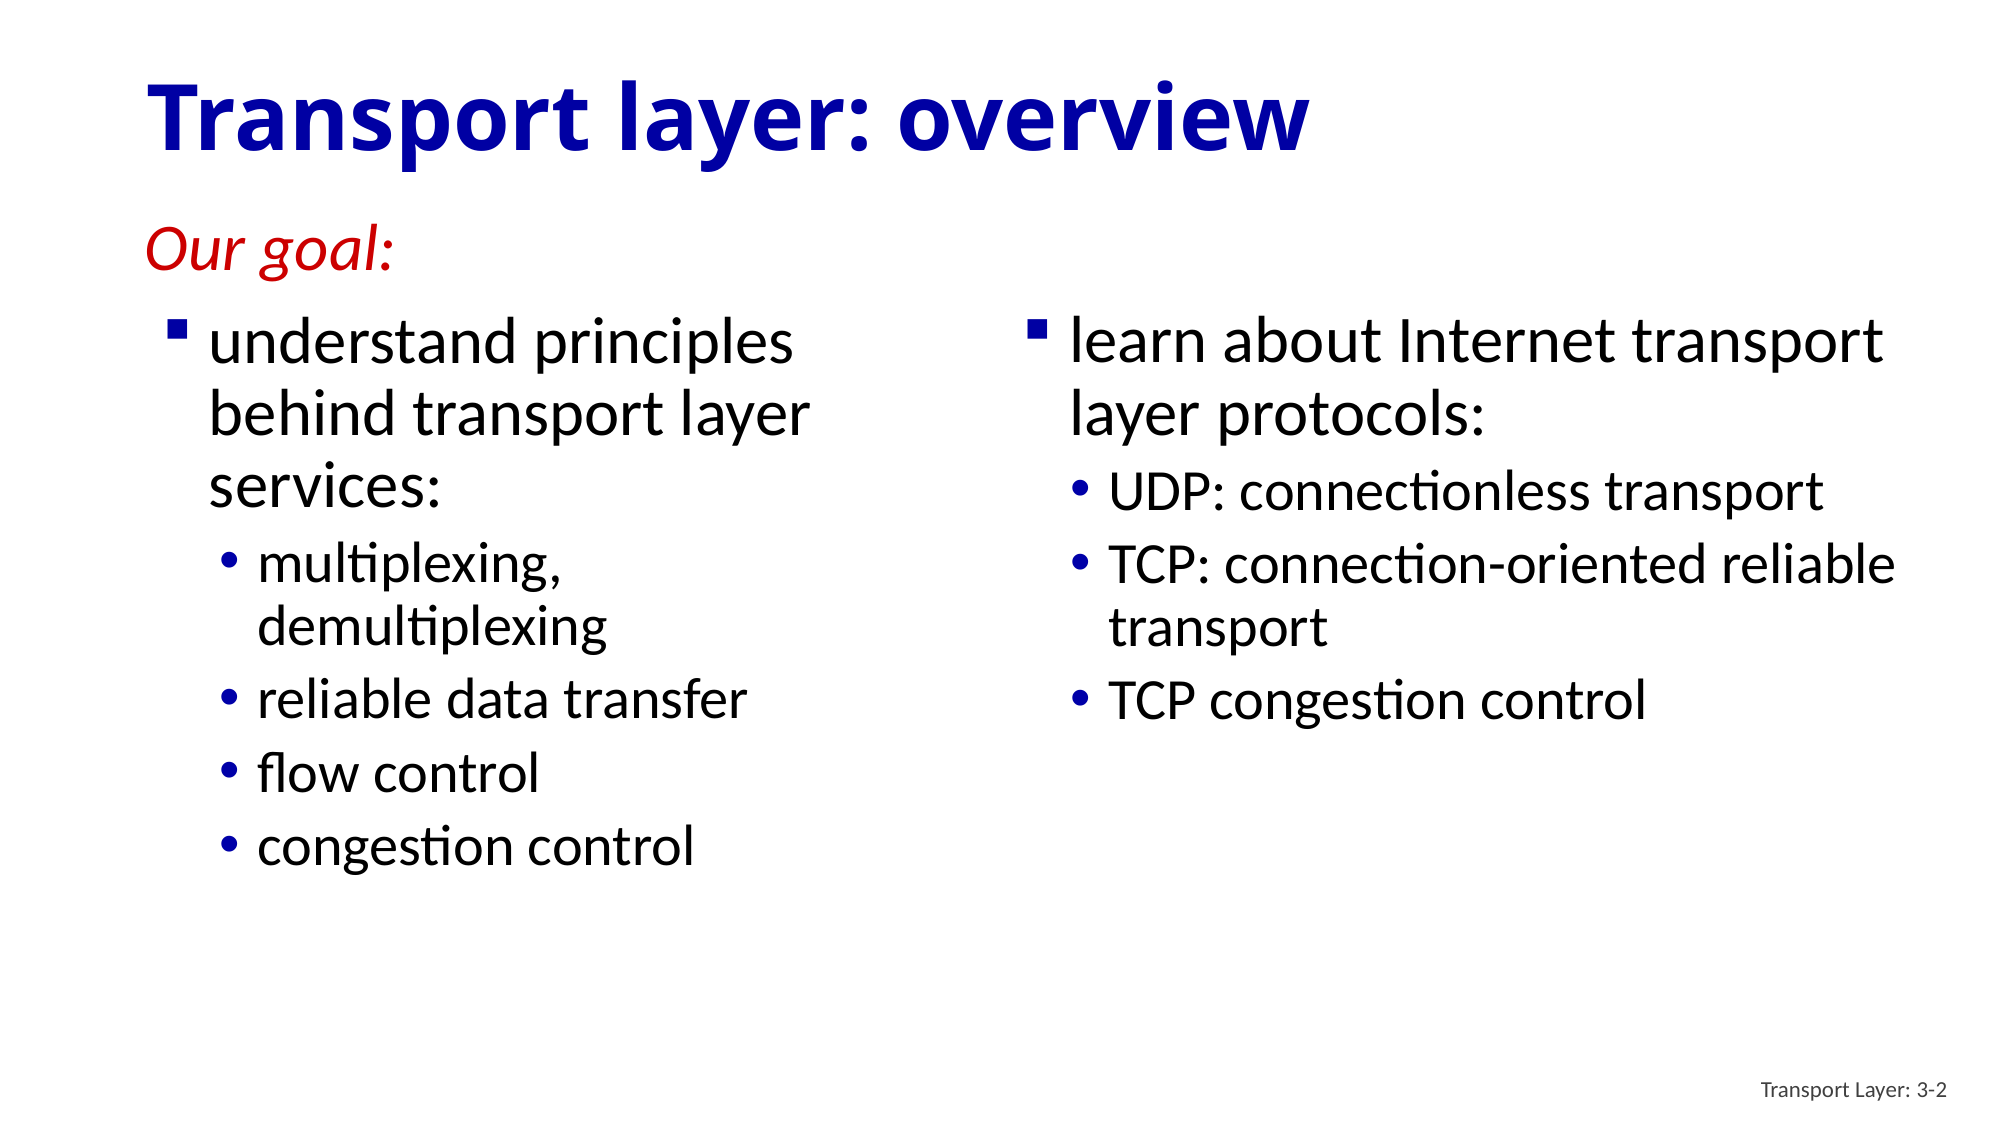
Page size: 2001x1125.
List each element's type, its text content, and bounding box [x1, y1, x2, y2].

list Our goal: understand principles behind transport layer services: multiplexing, demultiplexing reliable data transfer flow control congestion control [128, 205, 923, 920]
title Transport layer: overview [131, 47, 1856, 195]
list learn about Internet transport layer protocols: UDP: connectionless transport TCP: connection-oriented reliable transport TCP congestion control [979, 297, 1963, 1086]
slide_number Transport Layer: 3-2 [1512, 1058, 1963, 1119]
